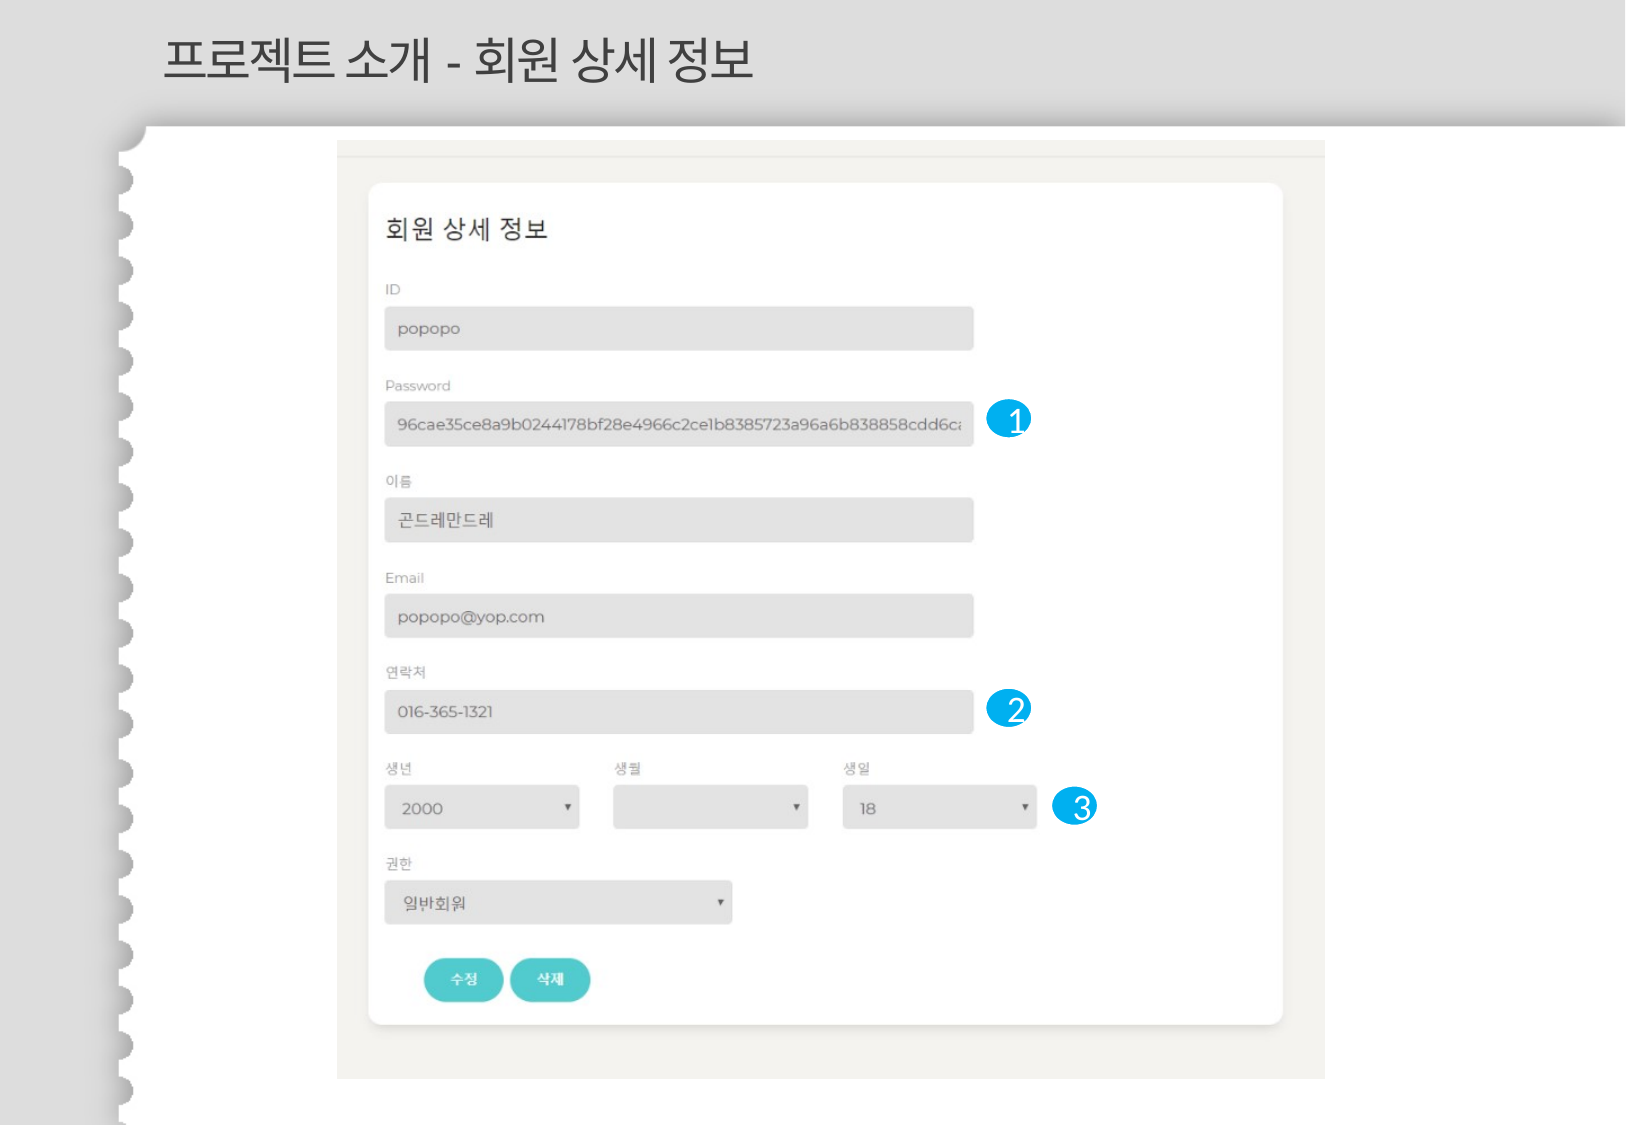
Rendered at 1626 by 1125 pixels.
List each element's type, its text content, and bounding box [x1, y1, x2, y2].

picture [0, 0, 1626, 1125]
text_box 프로젝트 소개-회원 상세 정보 [147, 21, 1262, 97]
